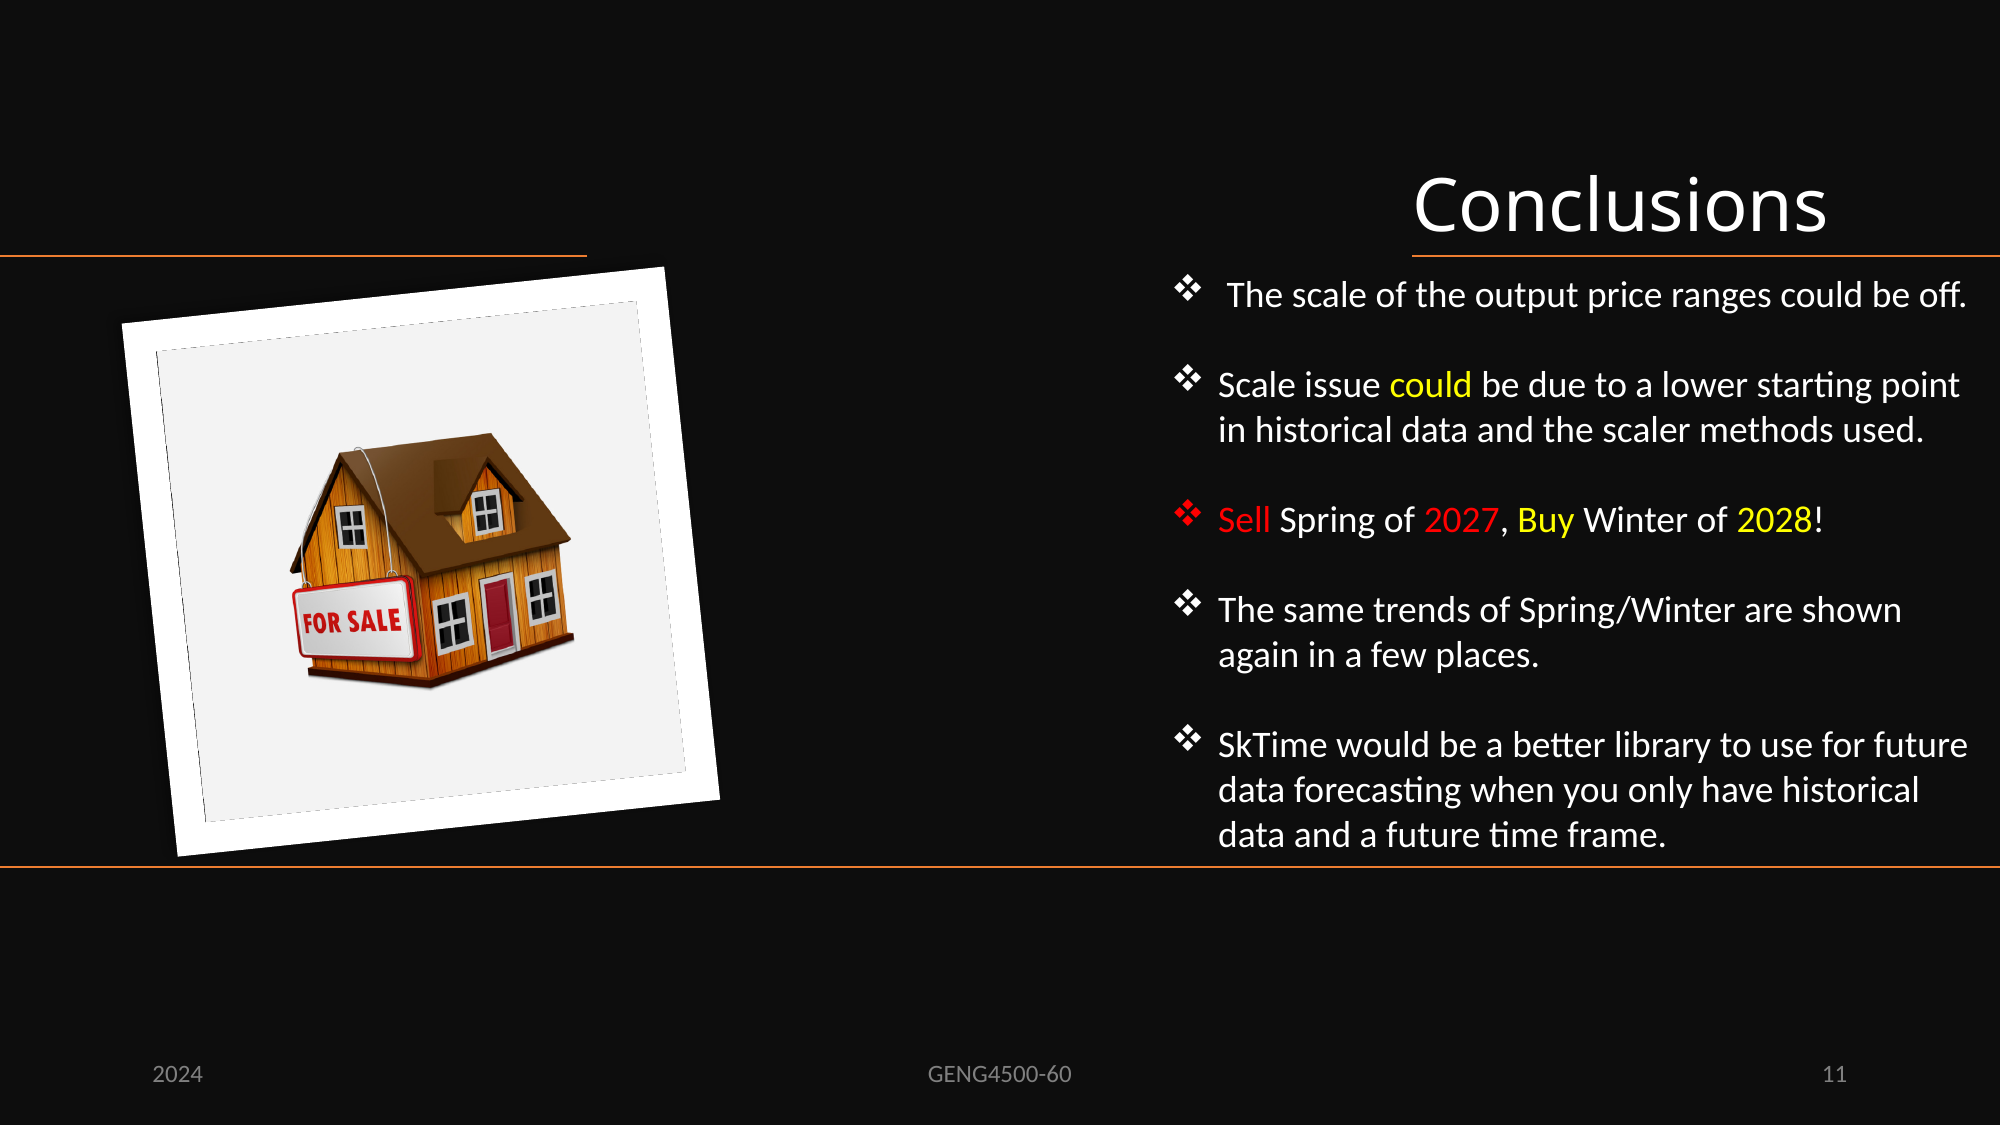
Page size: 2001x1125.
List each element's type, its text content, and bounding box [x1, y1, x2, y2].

picture [157, 302, 685, 822]
footer GENG4500-60 [662, 1042, 1338, 1103]
slide_number 11 [1412, 1042, 1863, 1103]
text_box Conclusions [1349, 159, 1892, 257]
text_box [0, 0, 2000, 866]
slide_number 2024 [137, 1042, 588, 1103]
text_box [0, 868, 2000, 1125]
text_box The scale of the output price ranges could be off. Scale issue could be due to a lower starting point in historical data and the scaler methods used. Sell Spring of 2027, Buy Winter of 2028! The same trends of Spring/Winter are shown again in a few places. SkTime would be a better library to use for future data forecasting when you only have historical data and a future time frame. [1156, 263, 1987, 863]
